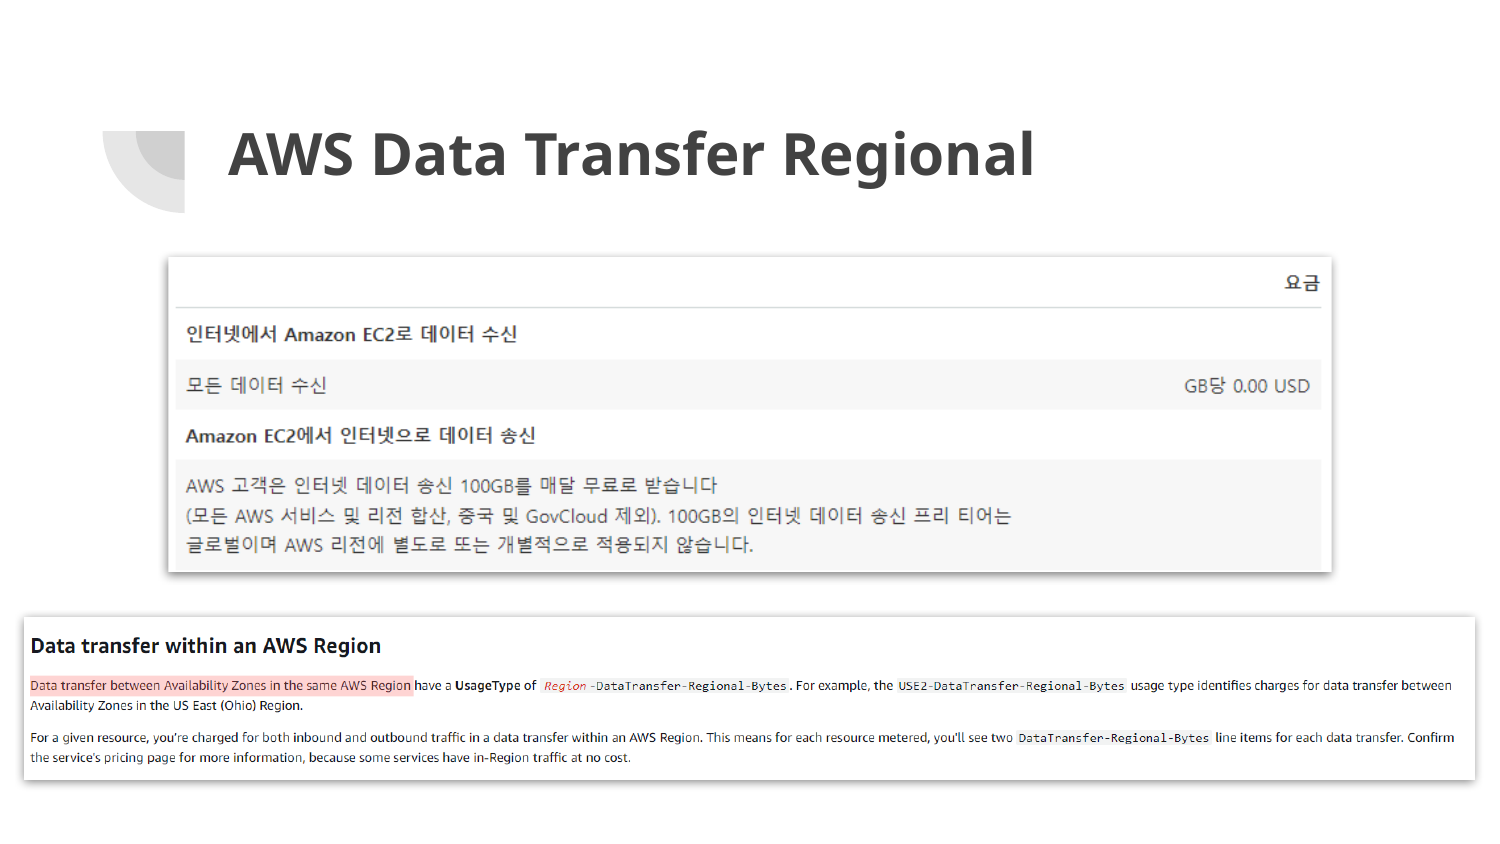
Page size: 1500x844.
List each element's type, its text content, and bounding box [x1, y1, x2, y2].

title AWS Data Transfer Regional [213, 98, 1368, 263]
picture [24, 616, 1476, 781]
picture [168, 257, 1332, 573]
